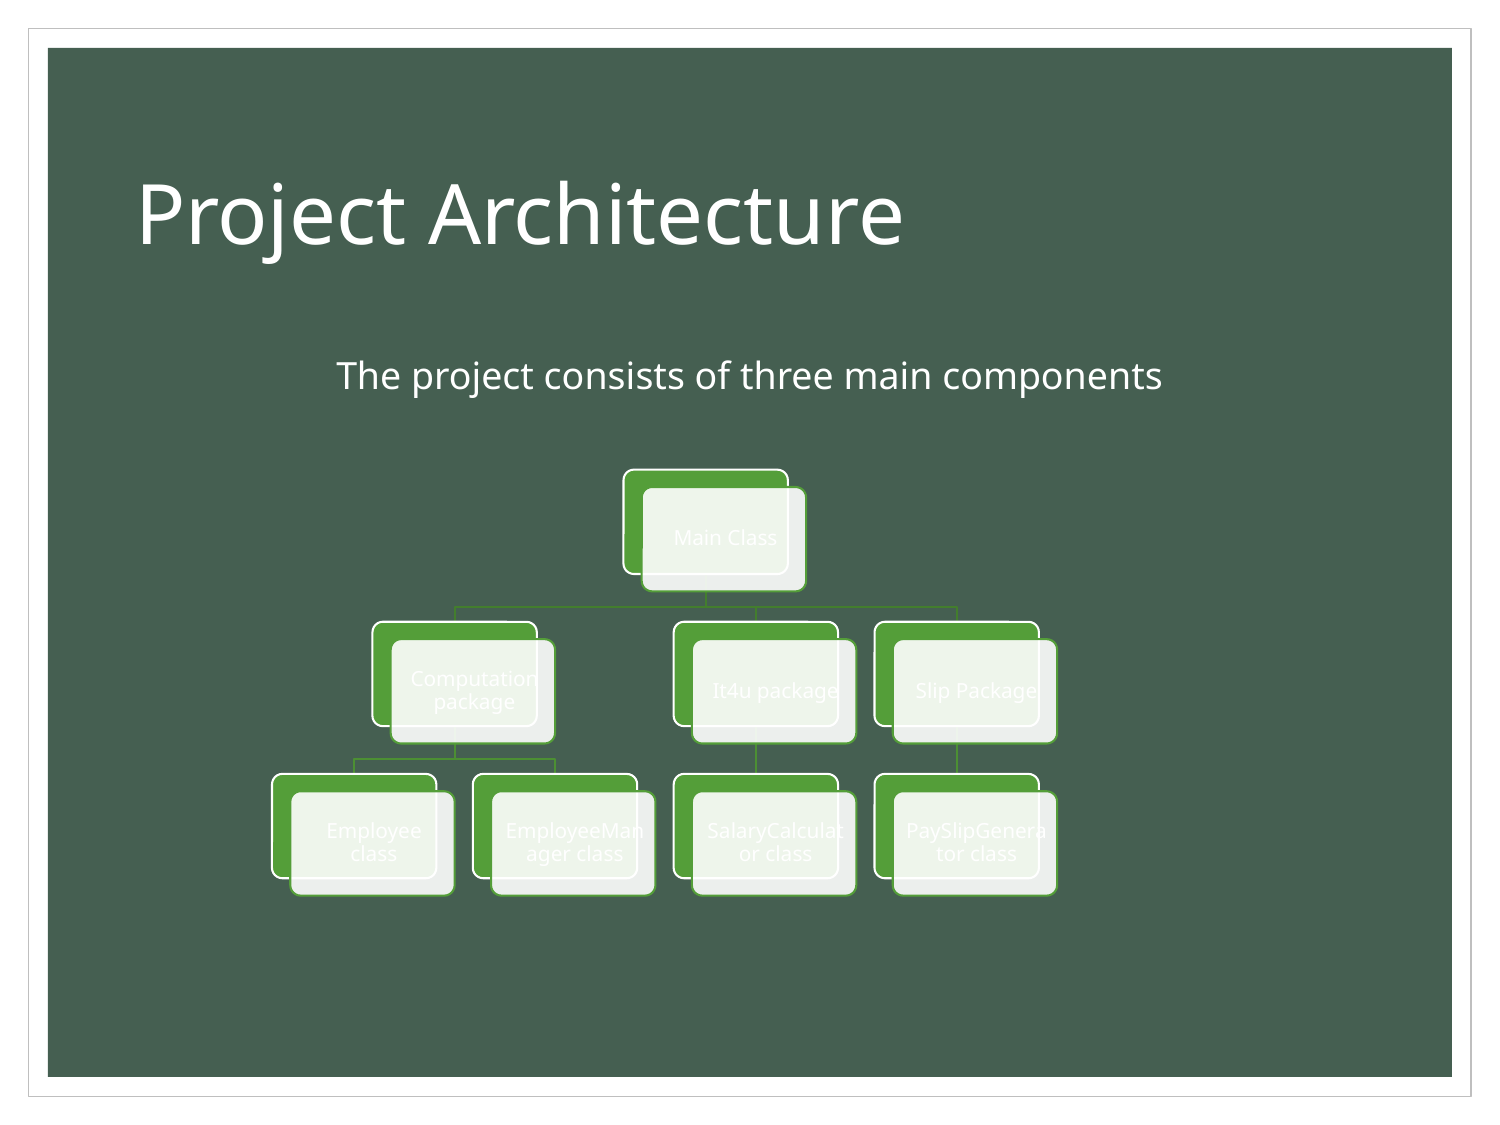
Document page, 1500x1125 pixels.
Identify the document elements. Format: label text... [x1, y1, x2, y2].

title Project Architecture [120, 105, 1380, 331]
list The project consists of three main components [120, 345, 1380, 990]
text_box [268, 469, 1062, 896]
